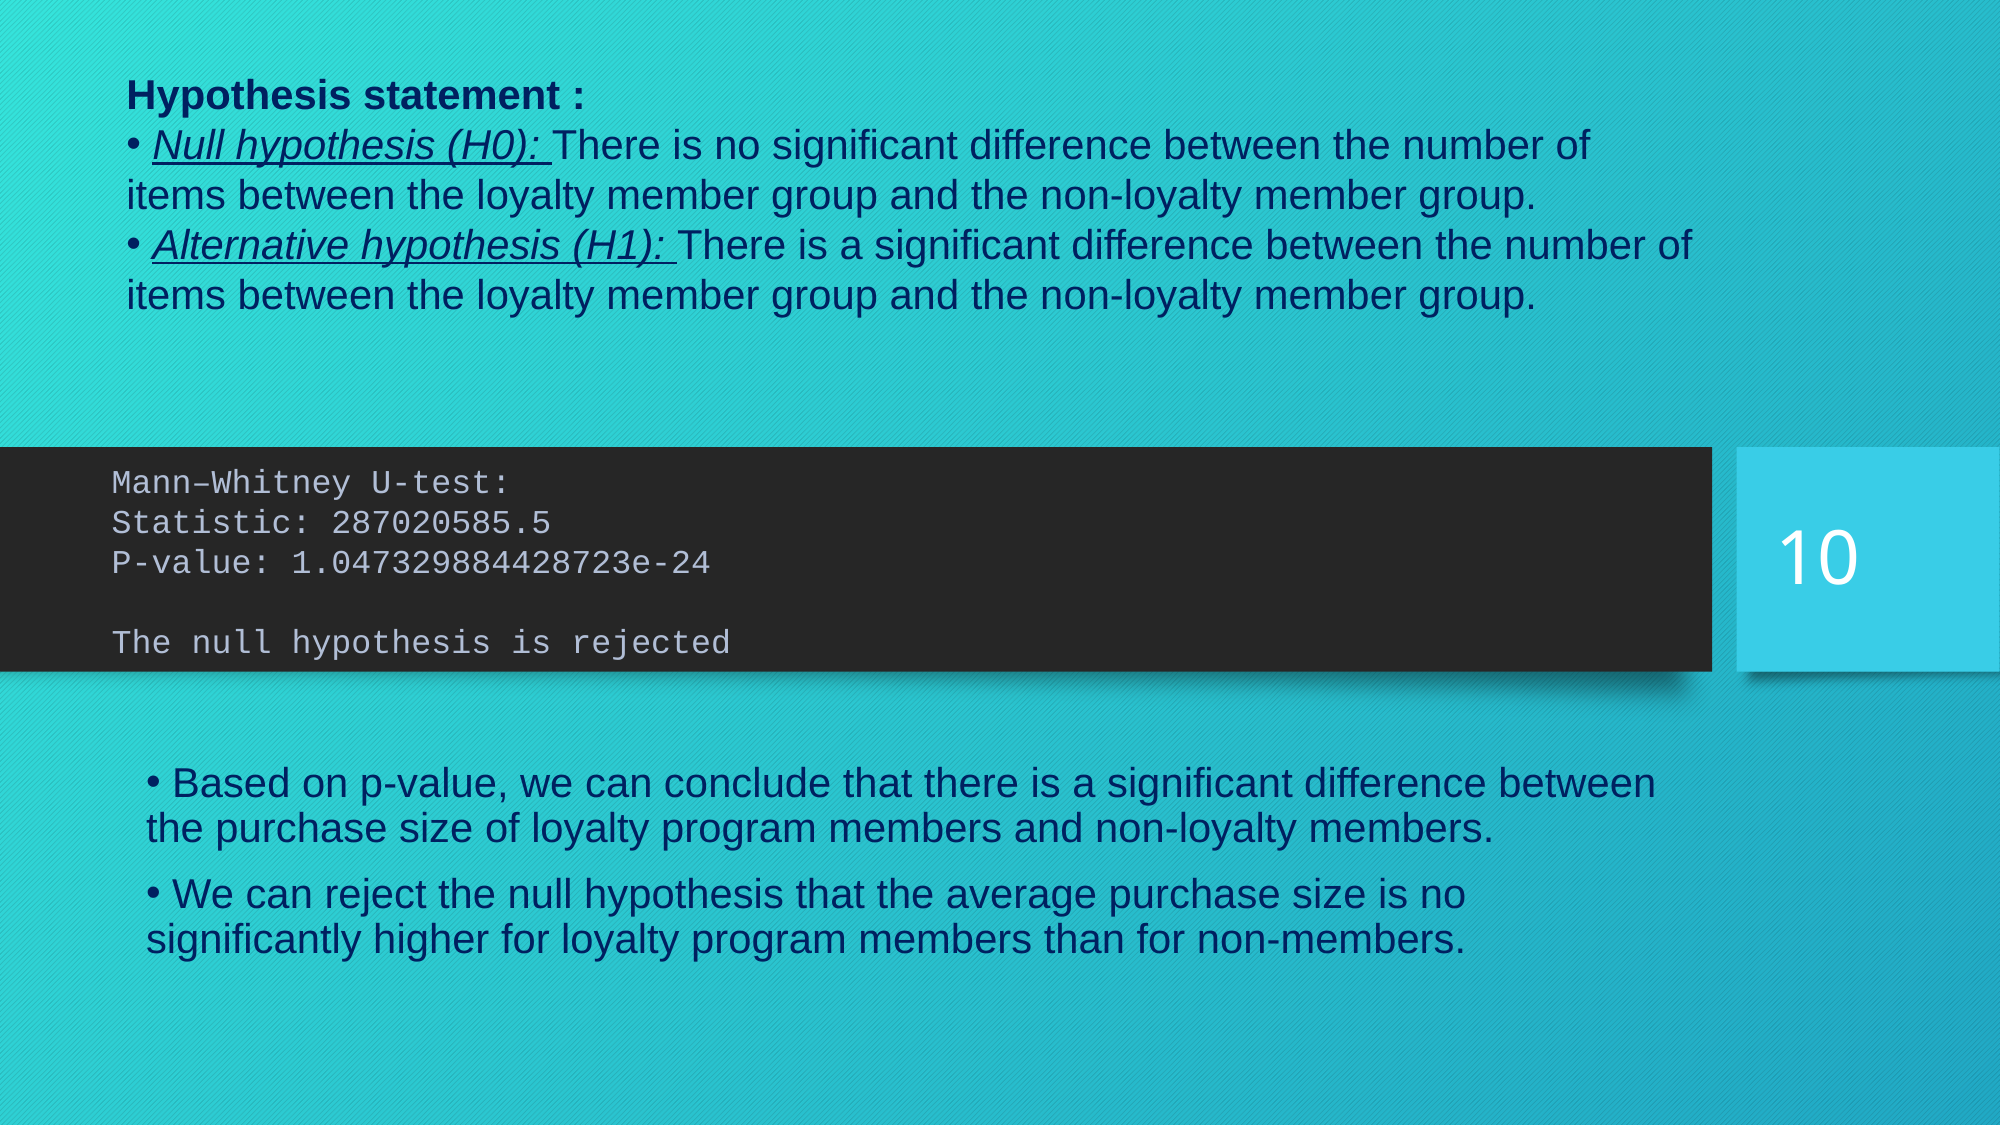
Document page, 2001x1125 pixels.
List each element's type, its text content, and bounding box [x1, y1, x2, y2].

text_box Hypothesis statement : Null hypothesis (H0): There is no significant difference between the number of items between the loyalty member group and the non-loyalty member group. Alternative hypothesis (H1): There is a significant difference between the number of items between the loyalty member group and the non-loyalty member group. [111, 60, 1709, 326]
slide_number 10 [1760, 470, 1950, 650]
list Based on p-value, we can conclude that there is a significant difference between the purchase size of loyalty program members and non-loyalty members. We can reject the null hypothesis that the average purchase size is no significantly higher for loyalty program members than for non-members. [131, 753, 1709, 1034]
title Mann–Whitney U-test: Statistic: 287020585.5 P-value: 1.047329884428723e-24 The null hypothesis is rejected [111, 460, 750, 661]
picture [0, 672, 1713, 724]
picture [1736, 672, 2000, 695]
